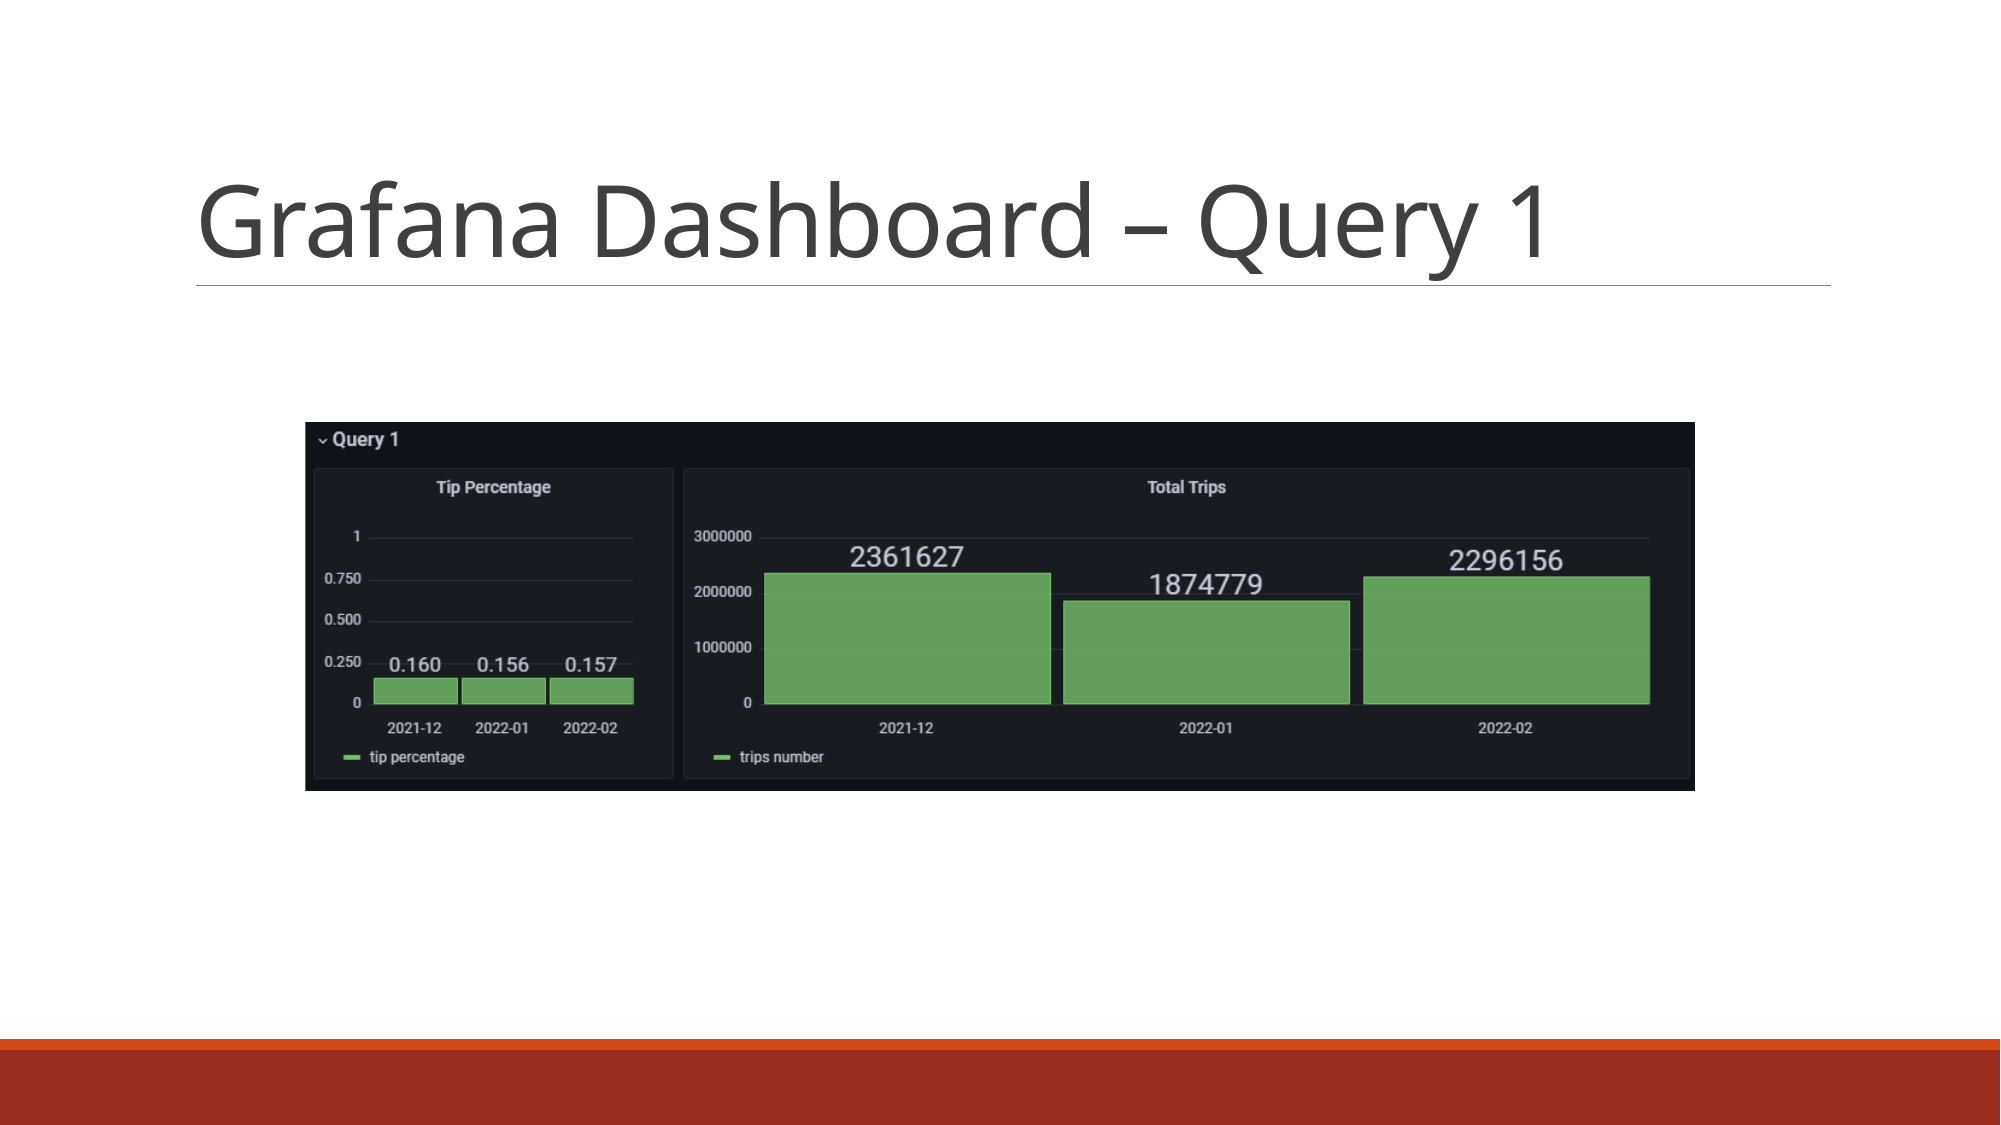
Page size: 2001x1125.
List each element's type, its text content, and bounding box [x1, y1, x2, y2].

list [304, 421, 1696, 792]
title Grafana Dashboard – Query 1 [180, 47, 1830, 285]
